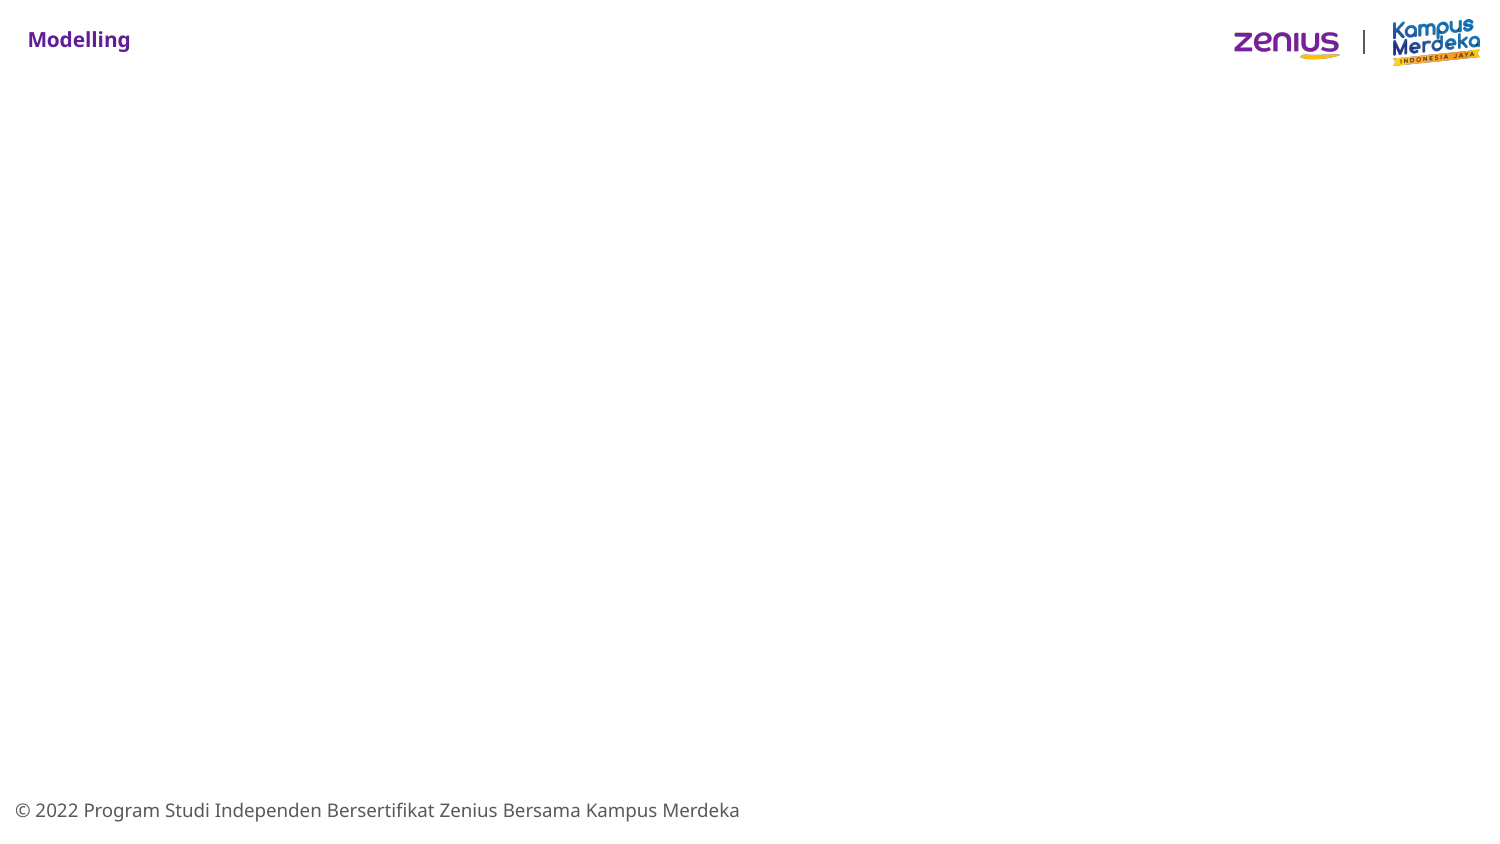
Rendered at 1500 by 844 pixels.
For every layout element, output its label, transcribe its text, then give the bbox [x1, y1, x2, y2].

text_box © 2022 Program Studi Independen Bersertifikat Zenius Bersama Kampus Merdeka [0, 787, 1468, 833]
text_box Modelling [12, 14, 1011, 65]
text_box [1230, 15, 1480, 69]
